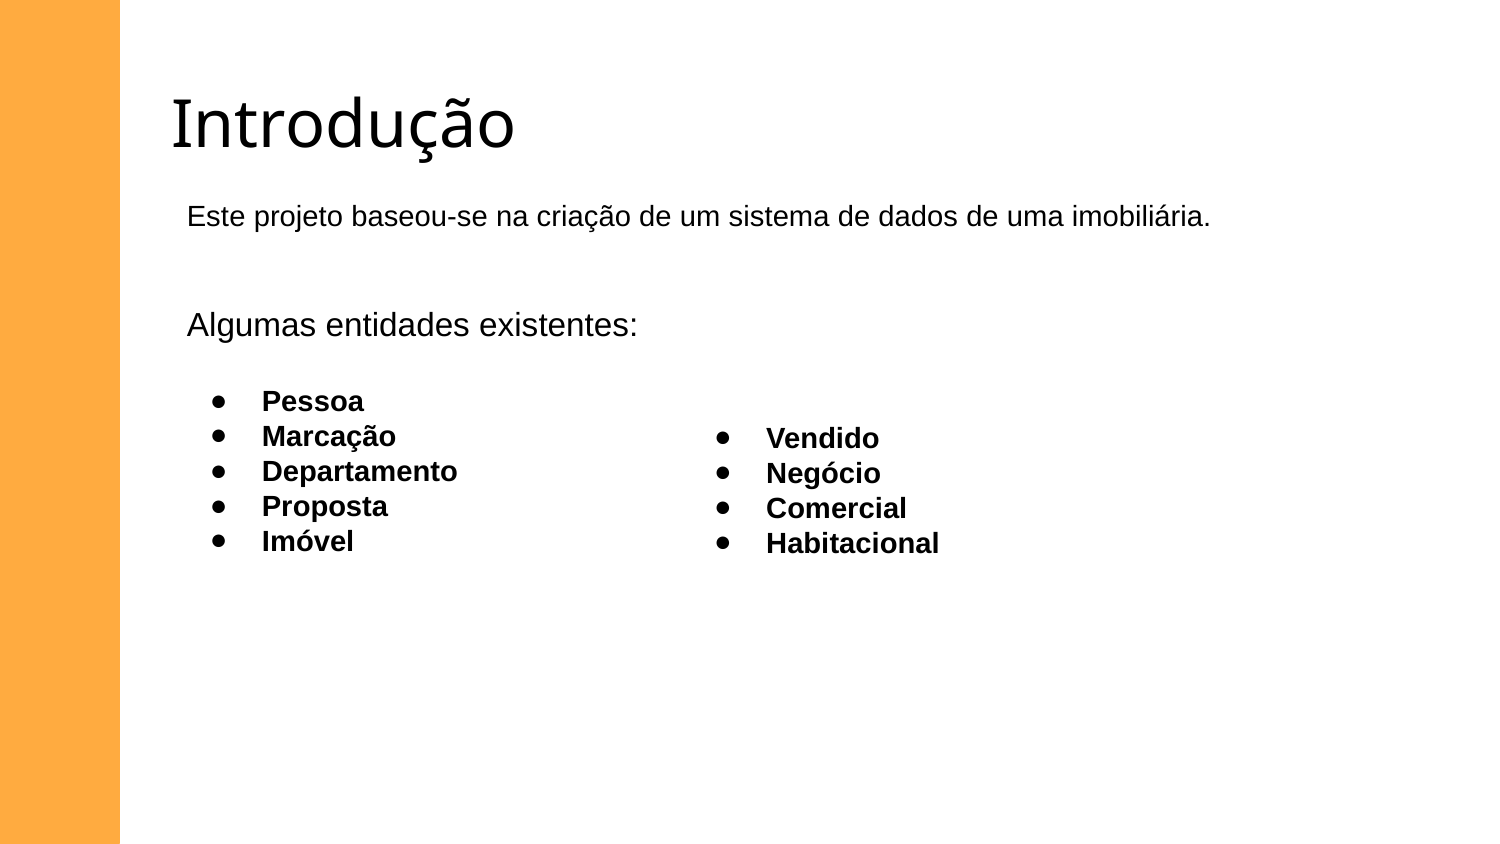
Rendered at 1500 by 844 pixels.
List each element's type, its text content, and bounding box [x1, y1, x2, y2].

text_box Vendido Negócio Comercial Habitacional [676, 404, 1199, 575]
text_box Este projeto baseou-se na criação de um sistema de dados de uma imobiliária. Algumas entidades existentes: Pessoa Marcação Departamento Proposta Imóvel [171, 182, 1408, 573]
text_box [0, 0, 119, 844]
subtitle Introdução [156, 66, 1313, 177]
